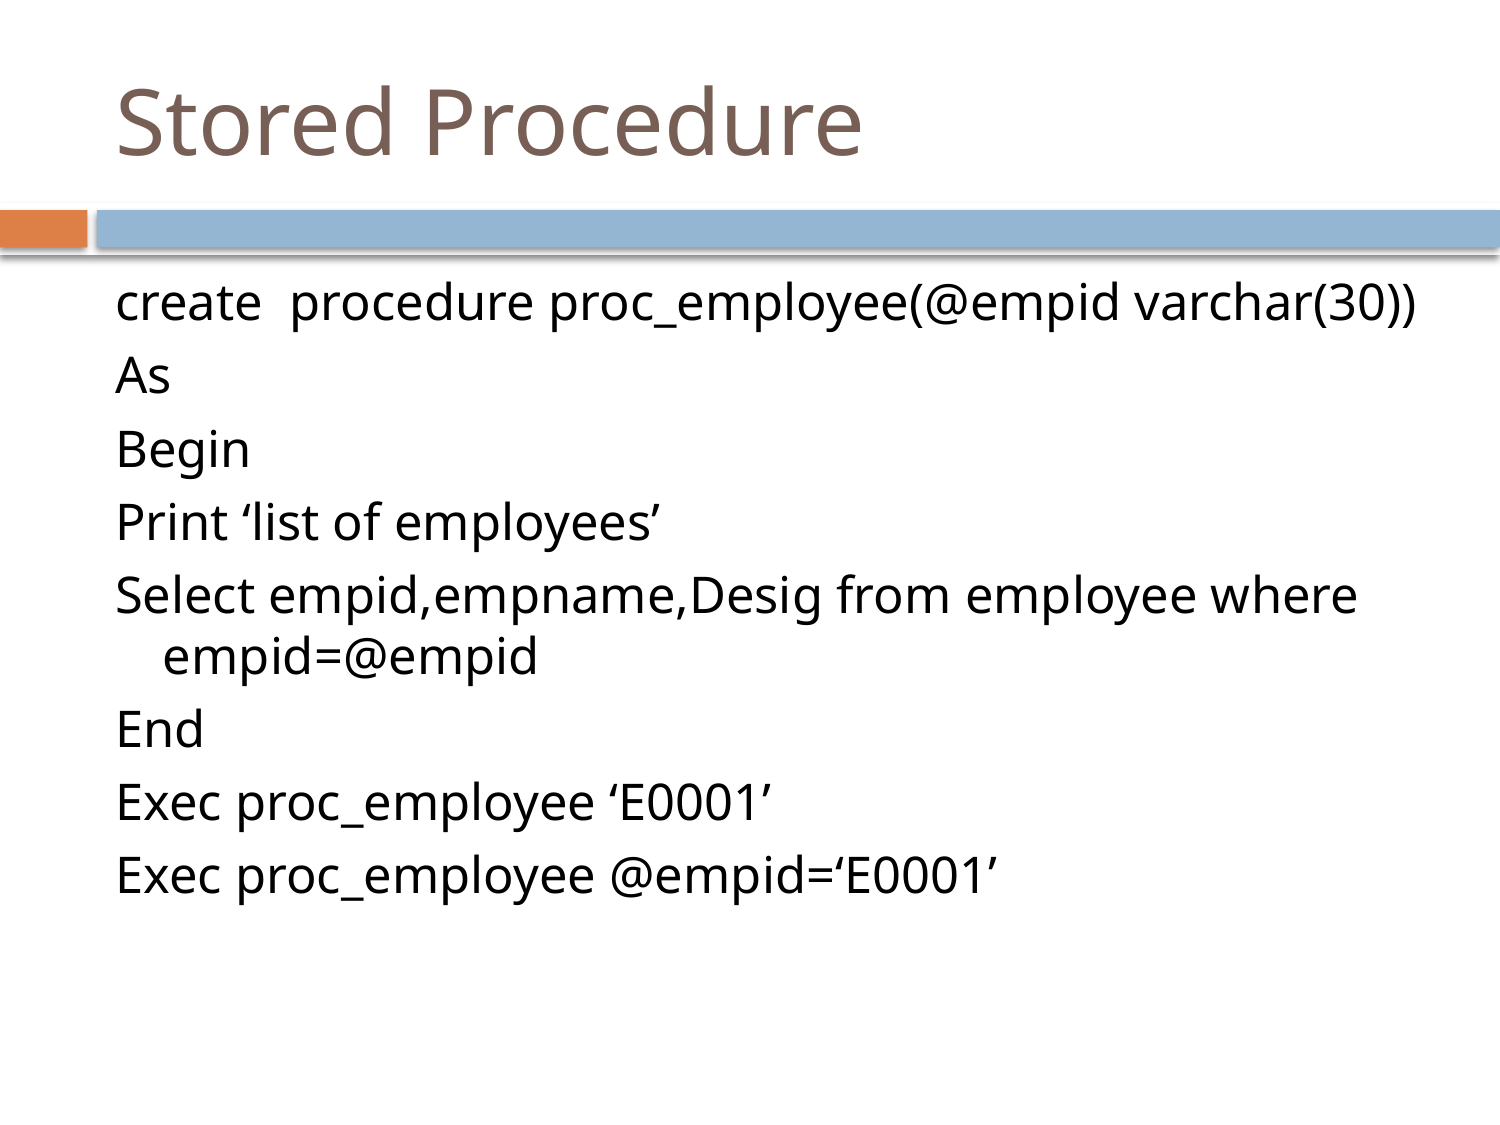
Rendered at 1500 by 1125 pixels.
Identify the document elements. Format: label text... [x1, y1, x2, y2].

title Stored Procedure [100, 37, 1438, 200]
list create procedure proc_employee(@empid varchar(30)) As Begin Print ‘list of employees’ Select empid,empname,Desig from employee where empid=@empid End Exec proc_employee ‘E0001’ Exec proc_employee @empid=‘E0001’ [100, 262, 1438, 1000]
